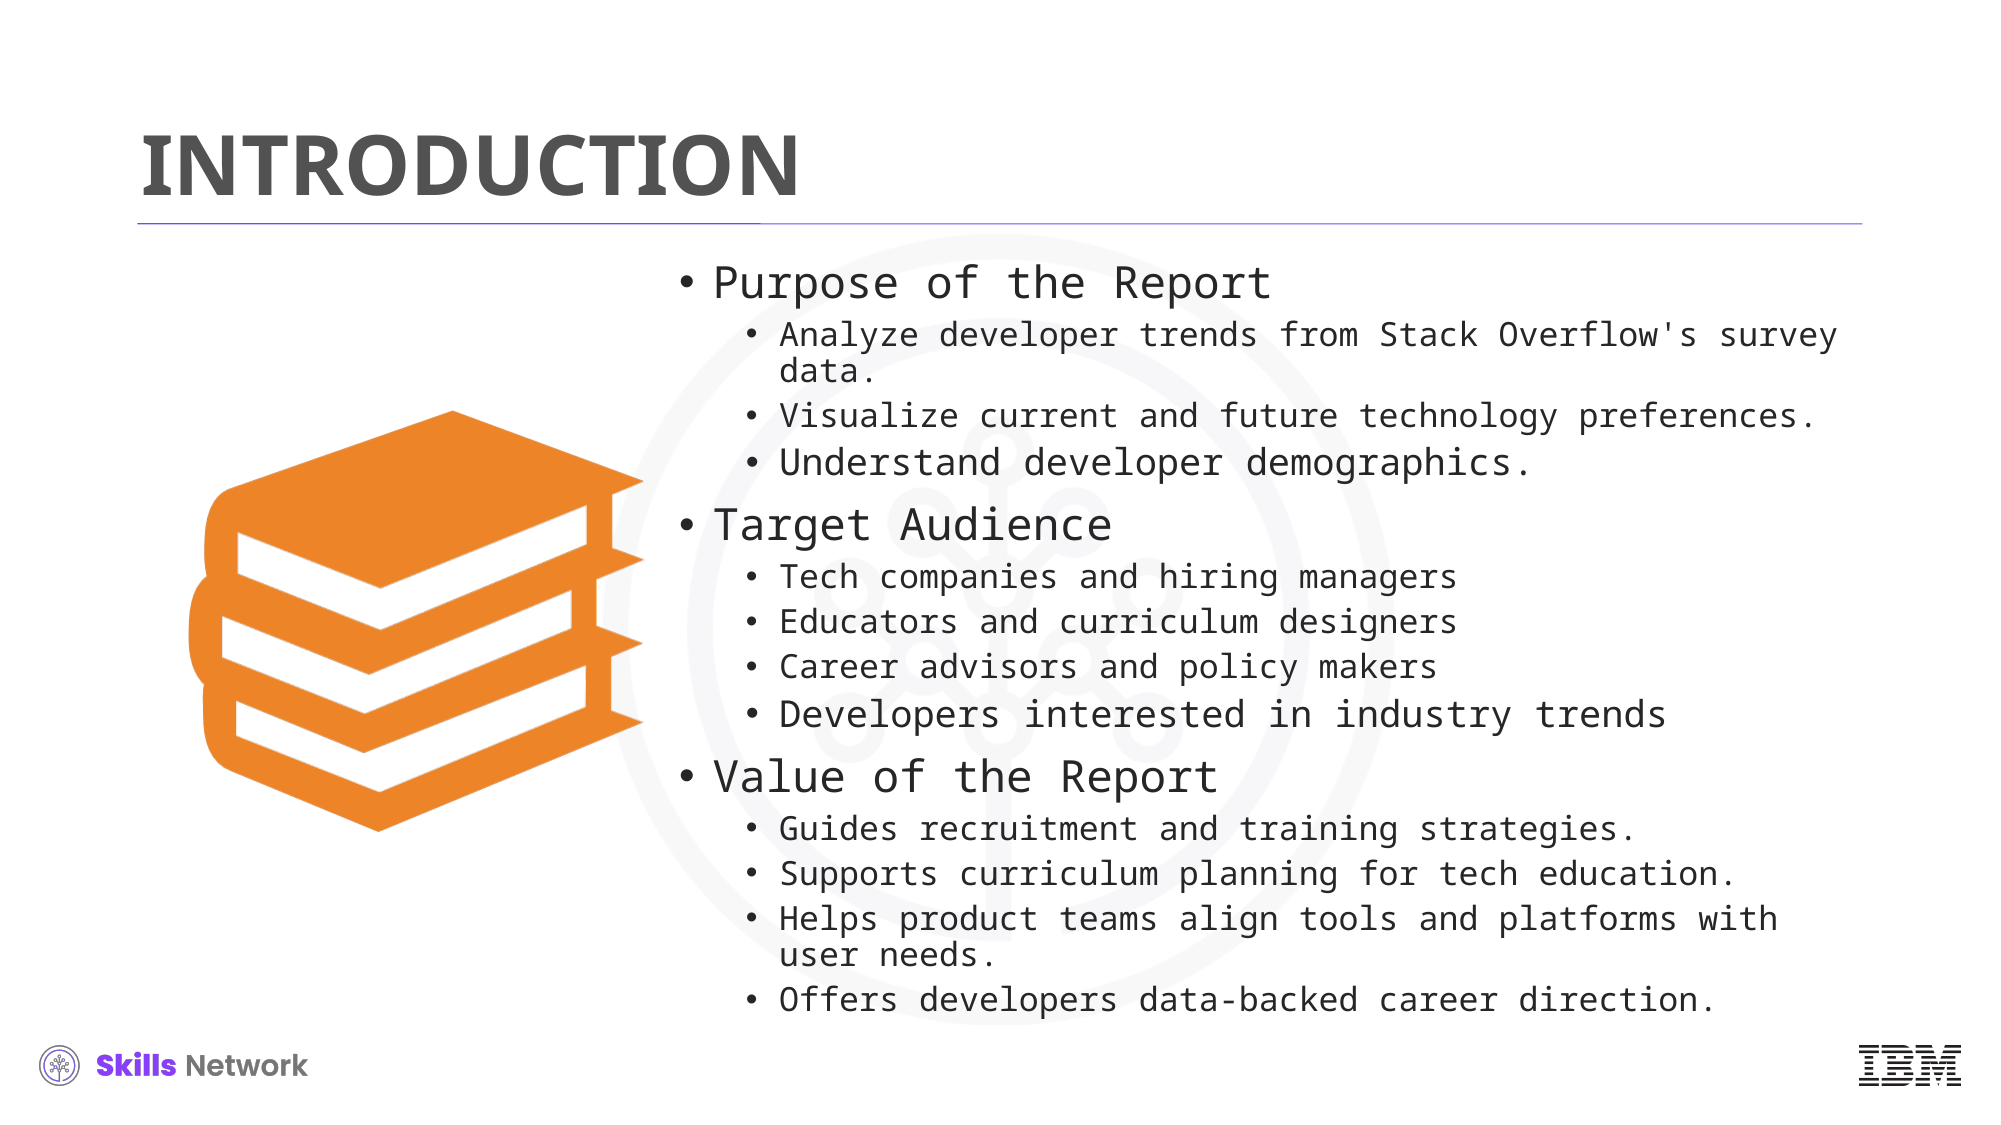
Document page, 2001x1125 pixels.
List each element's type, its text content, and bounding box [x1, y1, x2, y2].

picture [163, 370, 665, 872]
title INTRODUCTION [126, 59, 1381, 278]
text_box Purpose of the Report Analyze developer trends from Stack Overflow's survey data. Visualize current and future technology preferences. Understand developer demographics. Target Audience Tech companies and hiring managers Educators and curriculum designers Career advisors and policy makers Developers interested in industry trends Value of the Report Guides recruitment and training strategies. Supports curriculum planning for tech education. Helps product teams align tools and platforms with user needs. Offers developers data-backed career direction. [664, 252, 1863, 1042]
picture [39, 1045, 308, 1086]
picture [1859, 1045, 1961, 1086]
